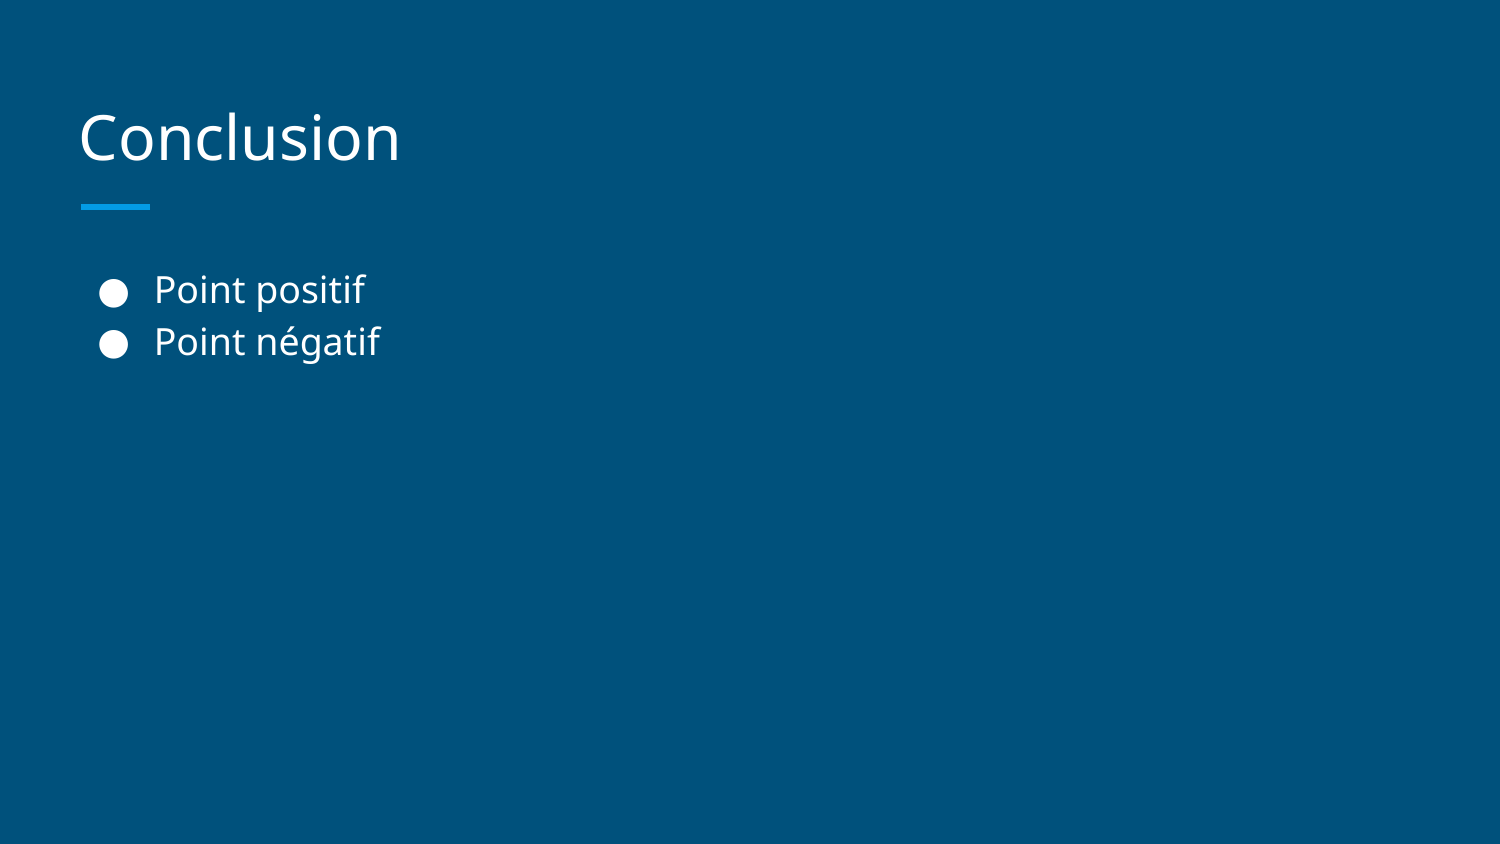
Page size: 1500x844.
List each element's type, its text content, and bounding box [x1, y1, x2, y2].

title Conclusion [63, 75, 1437, 188]
list Point positif Point négatif [63, 244, 1437, 750]
